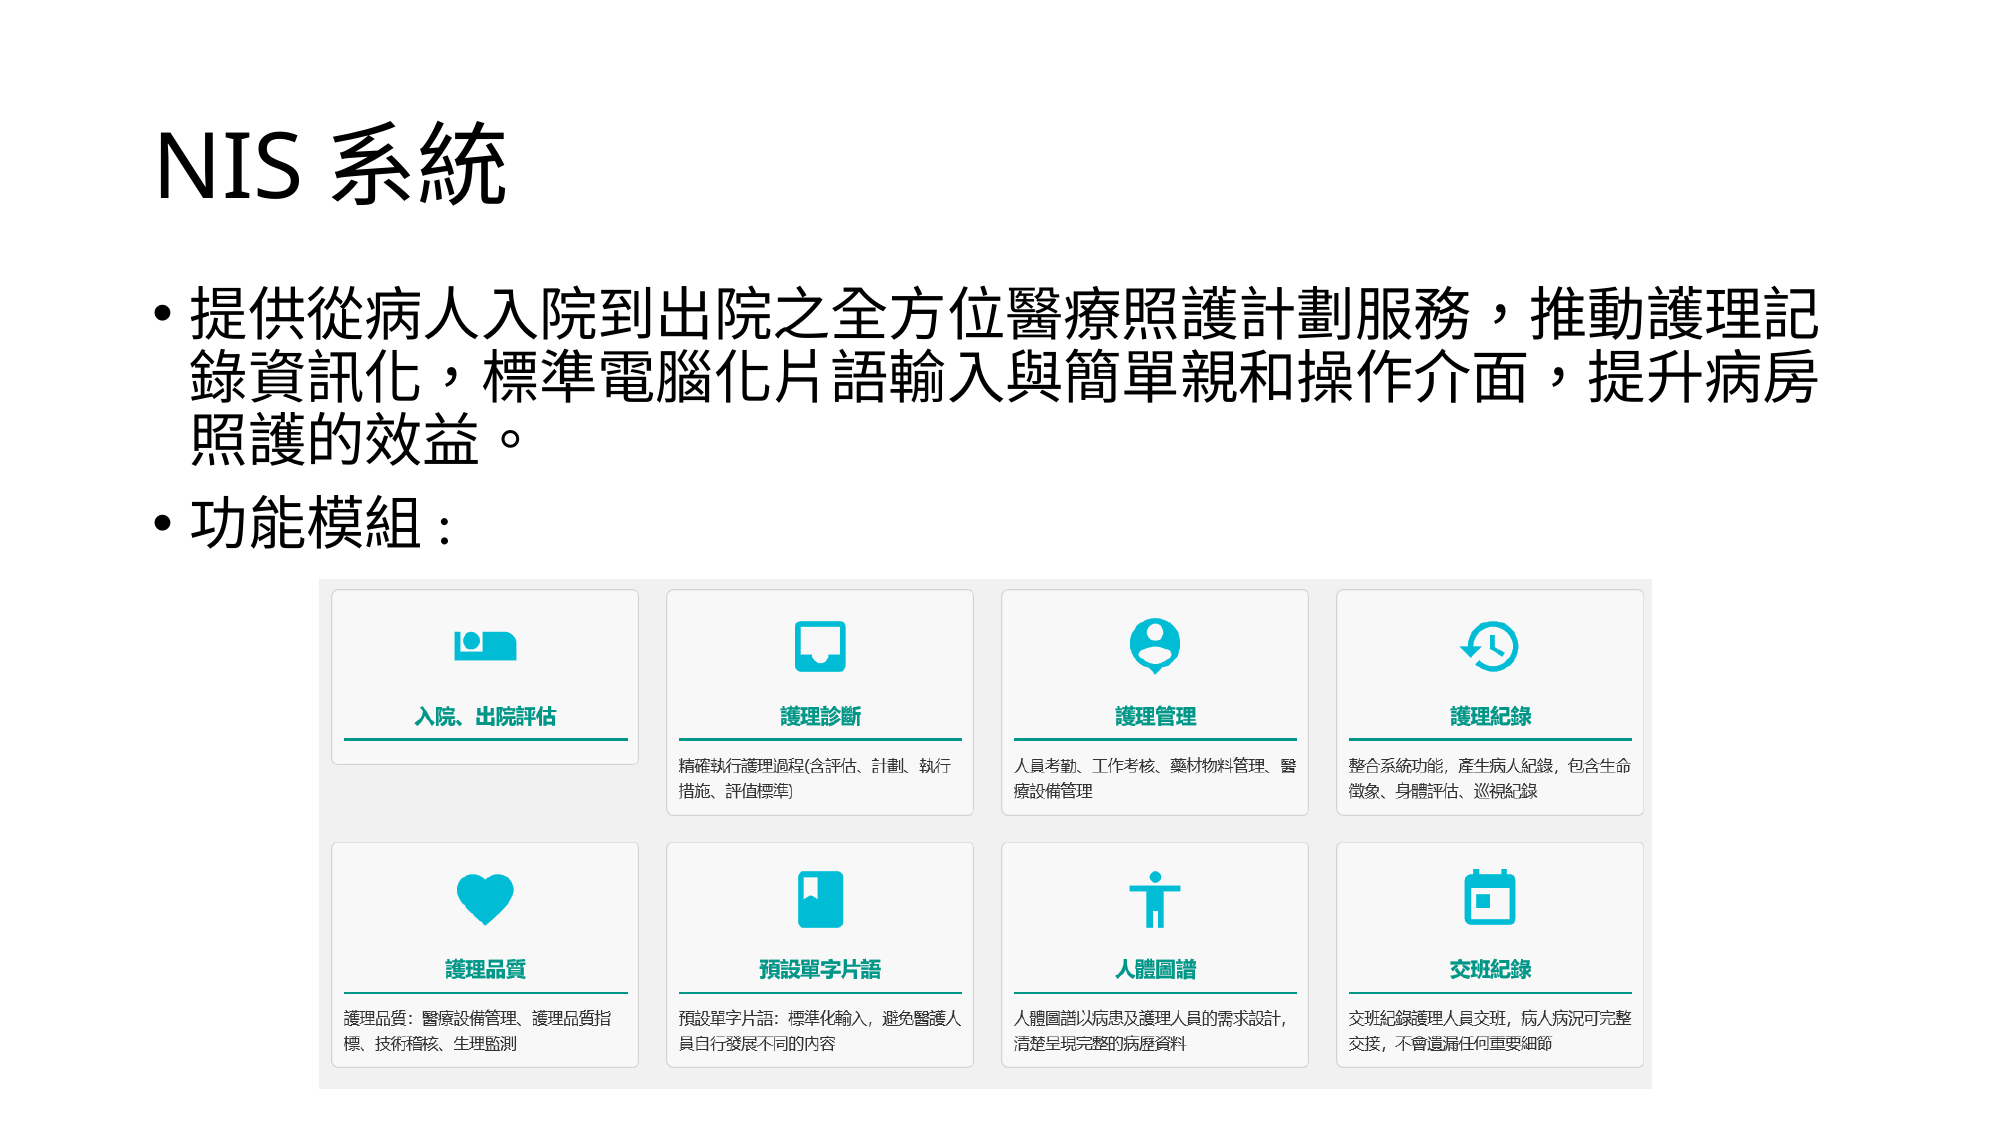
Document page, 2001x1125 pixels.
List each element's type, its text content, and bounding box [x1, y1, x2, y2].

picture [319, 579, 1652, 1089]
list 提供從病人入院到出院之全方位醫療照護計劃服務，推動護理記錄資訊化，標準電腦化片語輸入與簡單親和操作介面，提升病房照護的效益。 功能模組: [137, 277, 1863, 992]
title NIS系統 [137, 59, 1863, 277]
